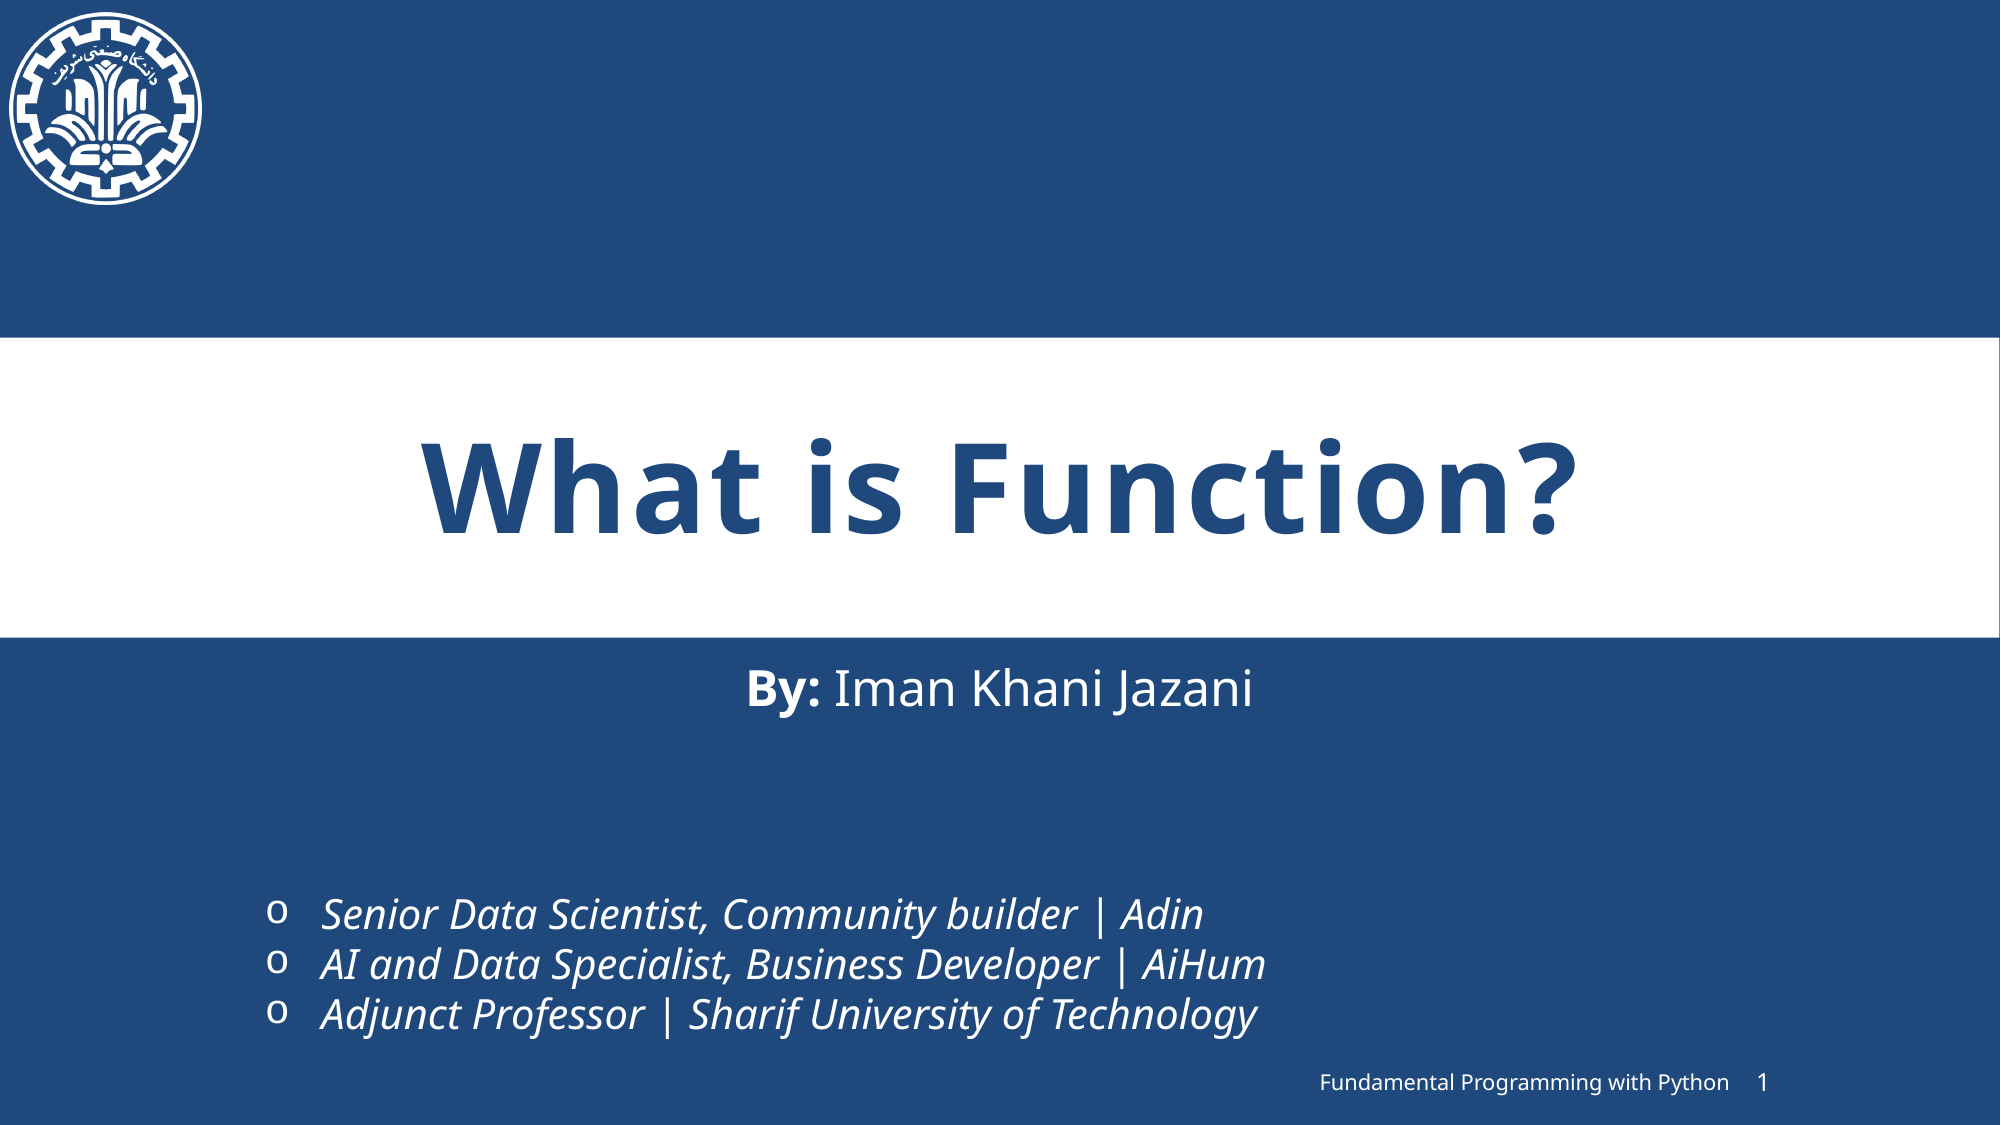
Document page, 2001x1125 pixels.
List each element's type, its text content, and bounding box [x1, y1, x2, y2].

footer Fundamental Programming with Python [918, 1053, 1746, 1114]
title What is Function? [60, 355, 1942, 641]
subtitle By: Iman Khani Jazani Senior Data Scientist, Community builder | Adin AI and Data Specialist, Business Developer | AiHum Adjunct Professor | Sharif University of Technology [249, 655, 1750, 1125]
slide_number 1 [1748, 1053, 1904, 1114]
